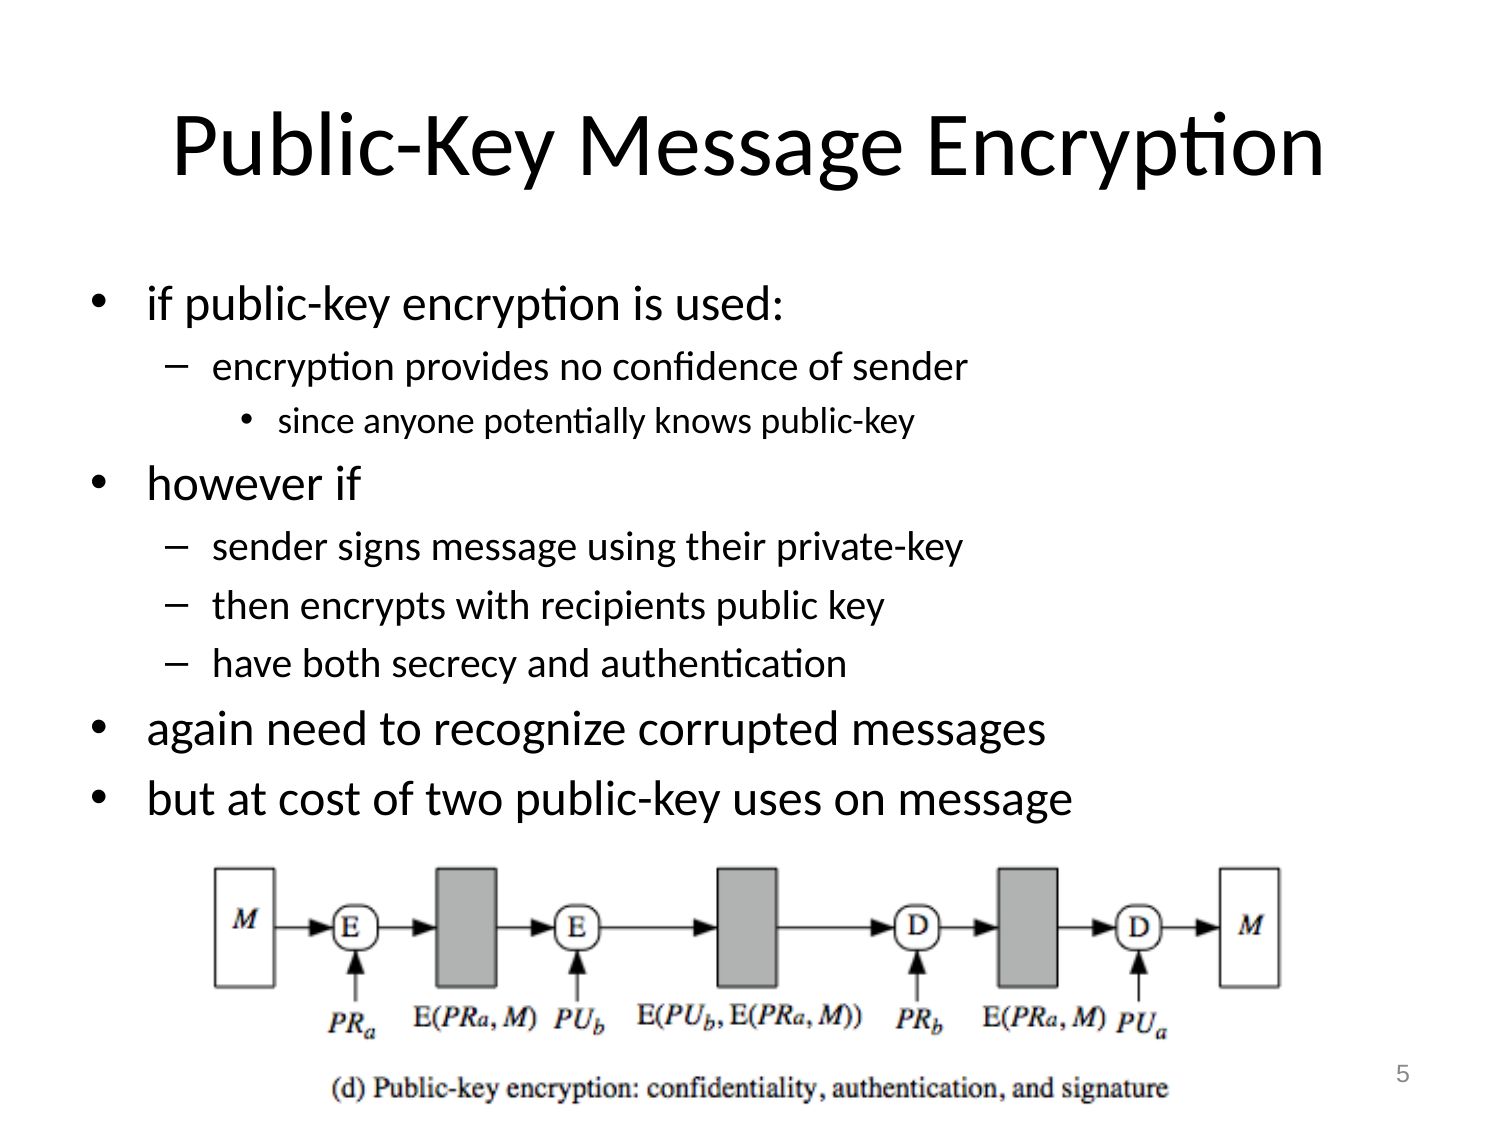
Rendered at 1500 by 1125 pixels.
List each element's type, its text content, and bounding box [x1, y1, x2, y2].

picture [199, 857, 1303, 1125]
list if public-key encryption is used: encryption provides no confidence of sender since anyone potentially knows public-key however if sender signs message using their private-key then encrypts with recipients public key have both secrecy and authentication again need to recognize corrupted messages but at cost of two public-key uses on message [75, 262, 1425, 1005]
title Public-Key Message Encryption [75, 45, 1425, 233]
slide_number 5 [1307, 1042, 1425, 1103]
